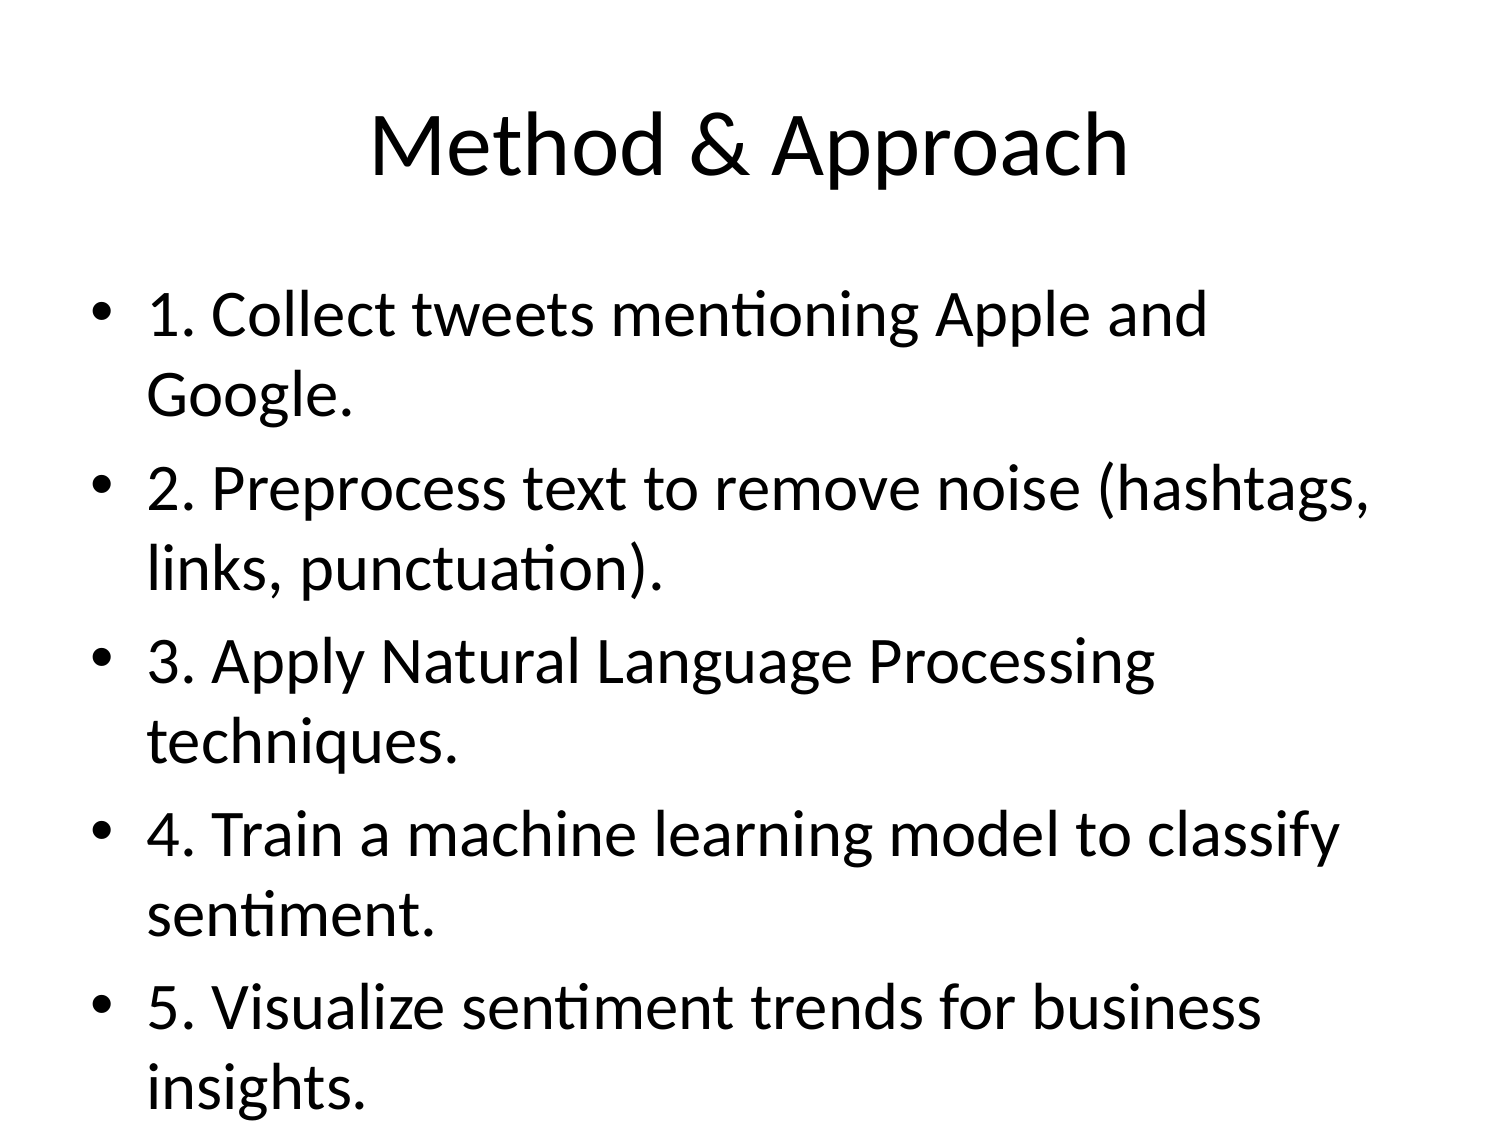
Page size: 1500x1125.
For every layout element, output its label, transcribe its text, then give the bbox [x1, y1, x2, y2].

list 1. Collect tweets mentioning Apple and Google. 2. Preprocess text to remove noise (hashtags, links, punctuation). 3. Apply Natural Language Processing techniques. 4. Train a machine learning model to classify sentiment. 5. Visualize sentiment trends for business insights. [75, 262, 1425, 1005]
title Method & Approach [75, 45, 1425, 233]
